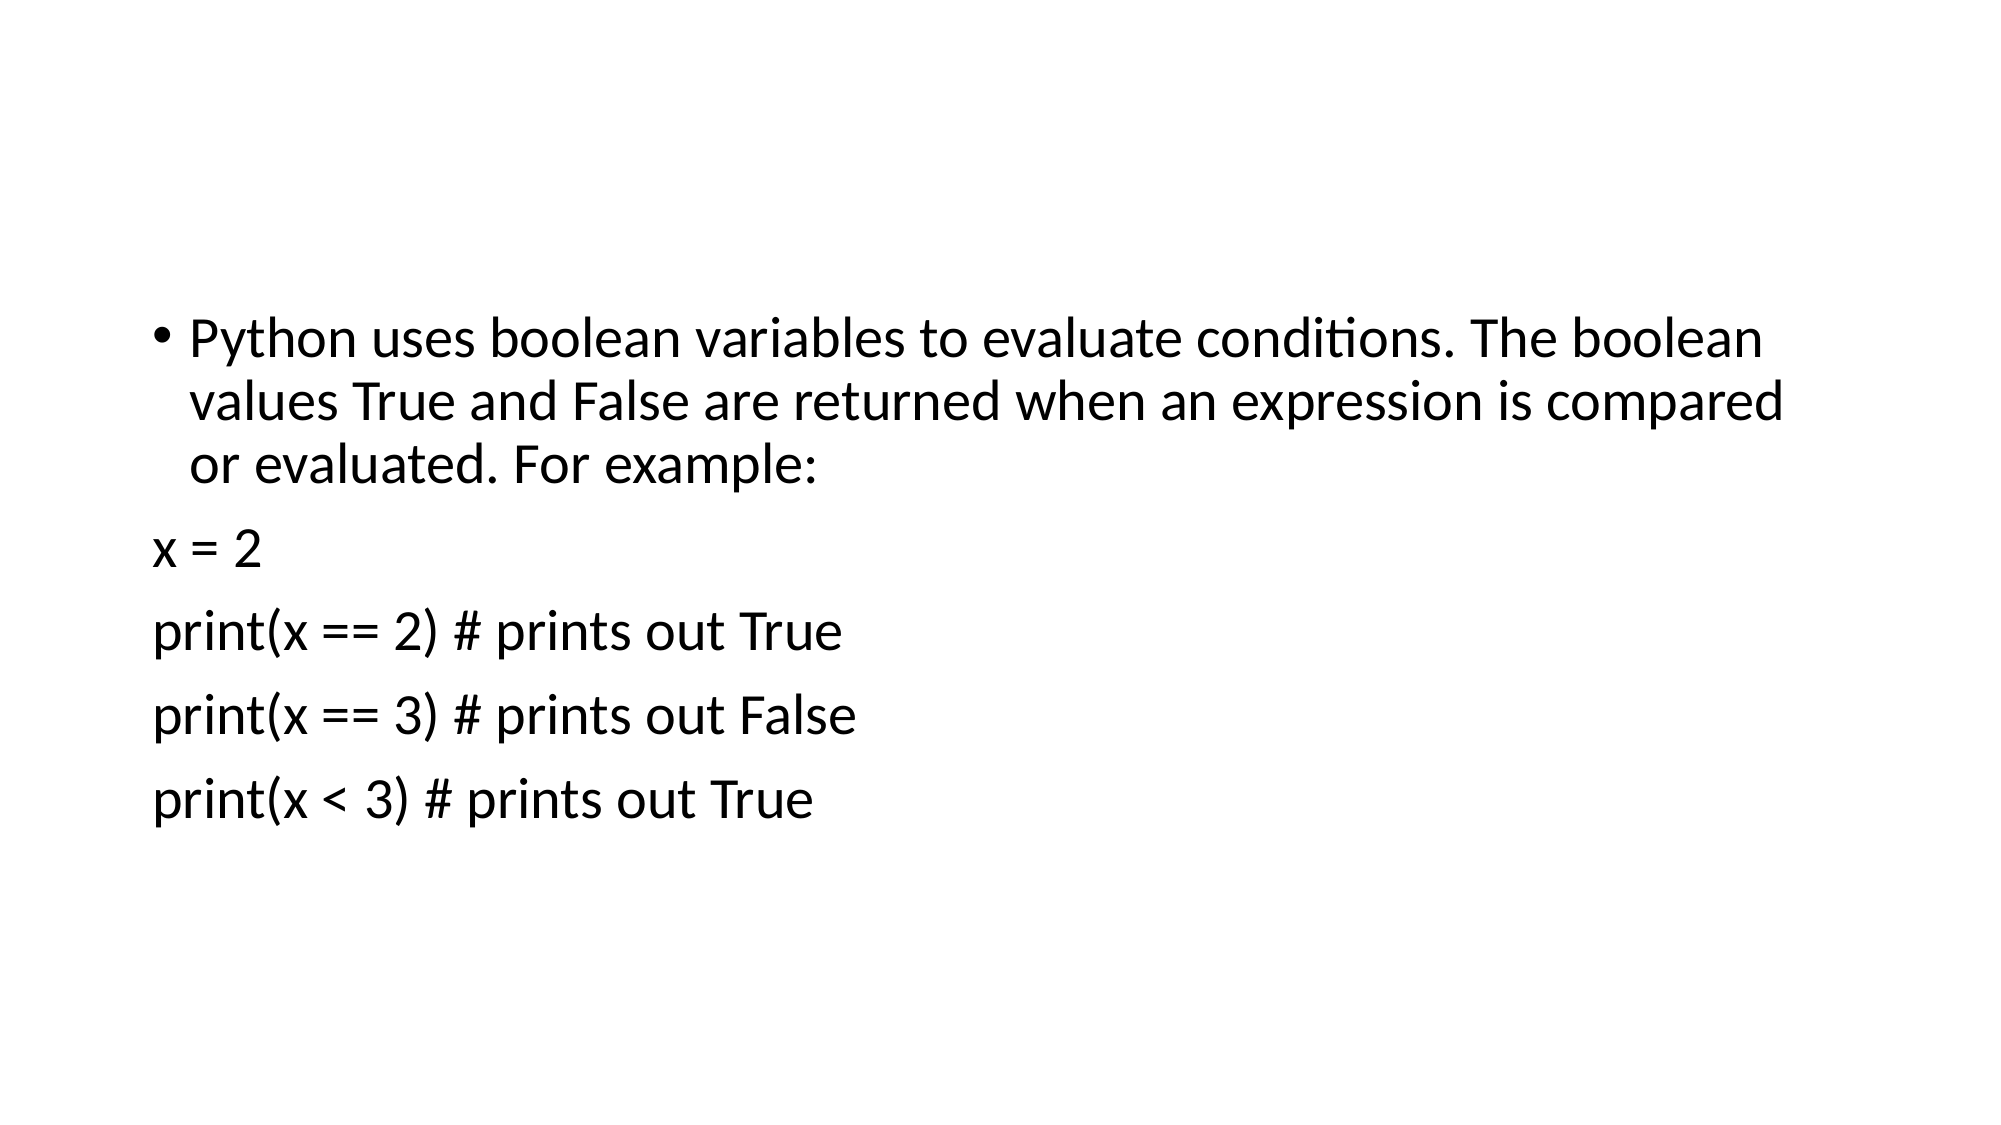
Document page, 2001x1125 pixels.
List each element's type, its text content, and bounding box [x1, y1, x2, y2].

list Python uses boolean variables to evaluate conditions. The boolean values True and False are returned when an expression is compared or evaluated. For example: x = 2 print(x == 2) # prints out True print(x == 3) # prints out False print(x < 3) # prints out True [137, 299, 1863, 1014]
